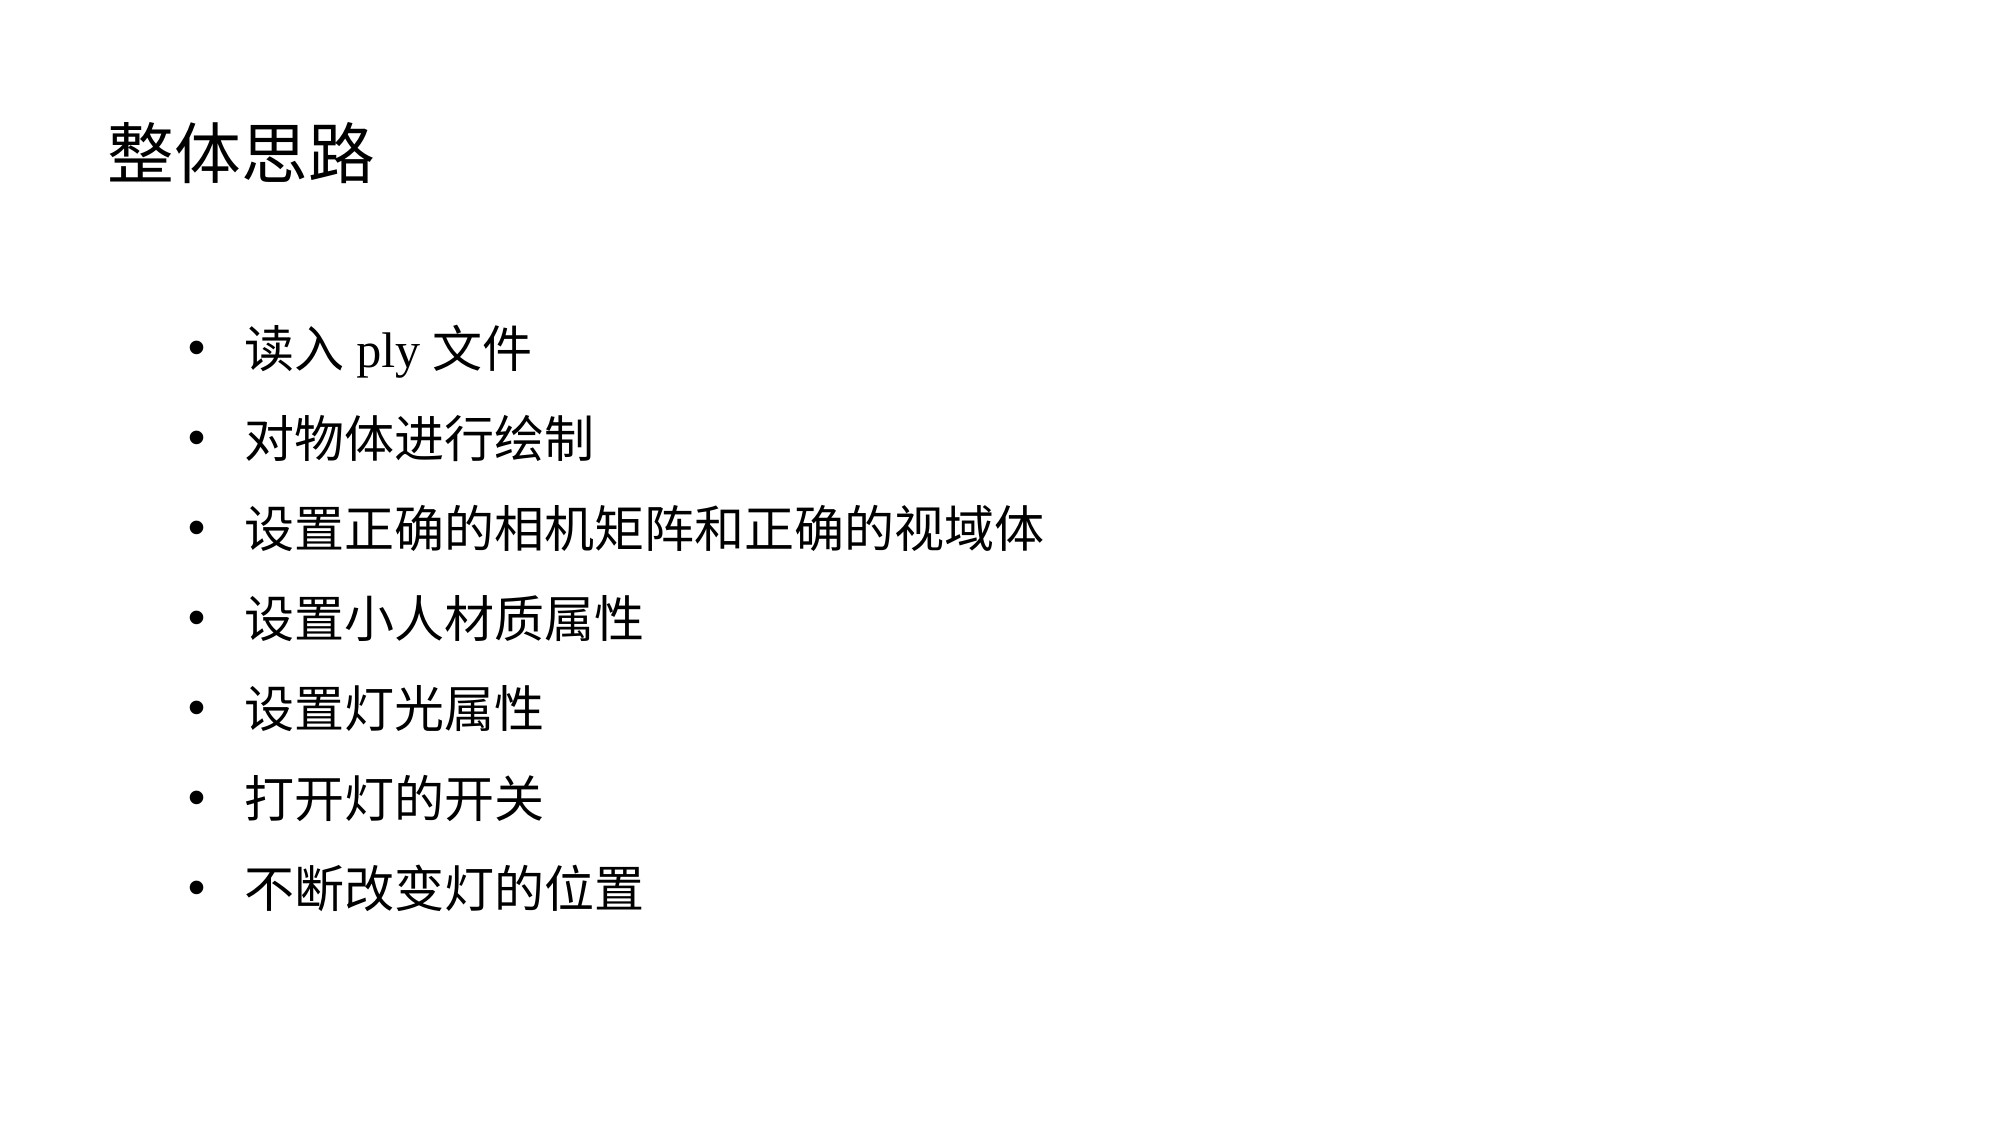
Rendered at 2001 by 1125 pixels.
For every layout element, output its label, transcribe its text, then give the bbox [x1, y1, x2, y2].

text_box 整体思路 [93, 104, 1234, 200]
text_box 读入ply文件 对物体进行绘制 设置正确的相机矩阵和正确的视域体 设置小人材质属性 设置灯光属性 打开灯的开关 不断改变灯的位置 [173, 280, 1776, 925]
